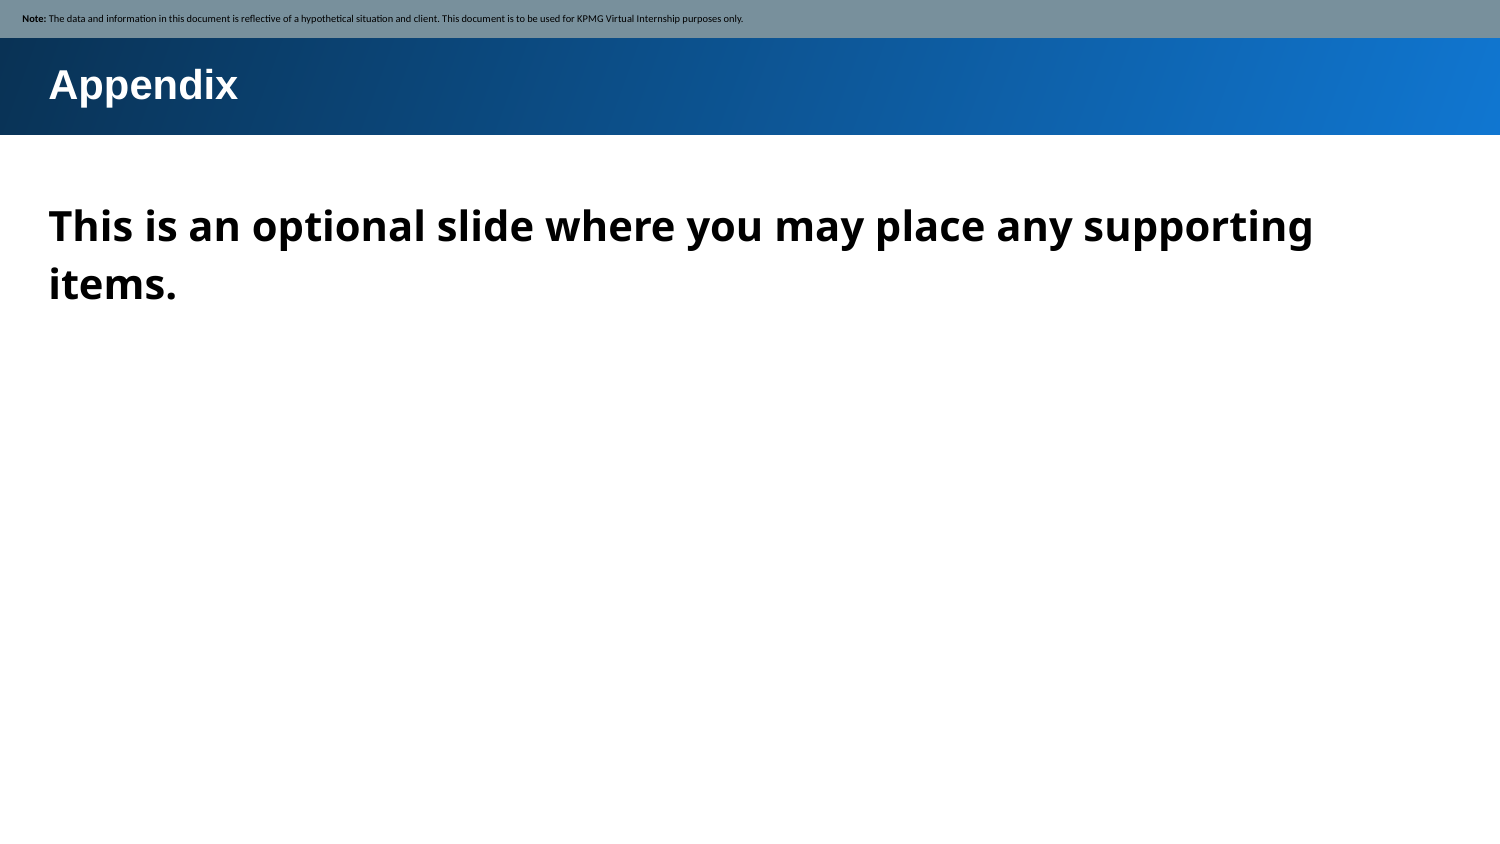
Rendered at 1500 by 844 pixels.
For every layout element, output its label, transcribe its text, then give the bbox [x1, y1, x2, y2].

text_box [0, 38, 1500, 135]
text_box This is an optional slide where you may place any supporting items. [33, 177, 1439, 323]
text_box Appendix [33, 43, 1439, 124]
text_box Note: The data and information in this document is reflective of a hypothetical situation and client. This document is to be used for KPMG Virtual Internship purposes only. [0, 0, 1500, 38]
